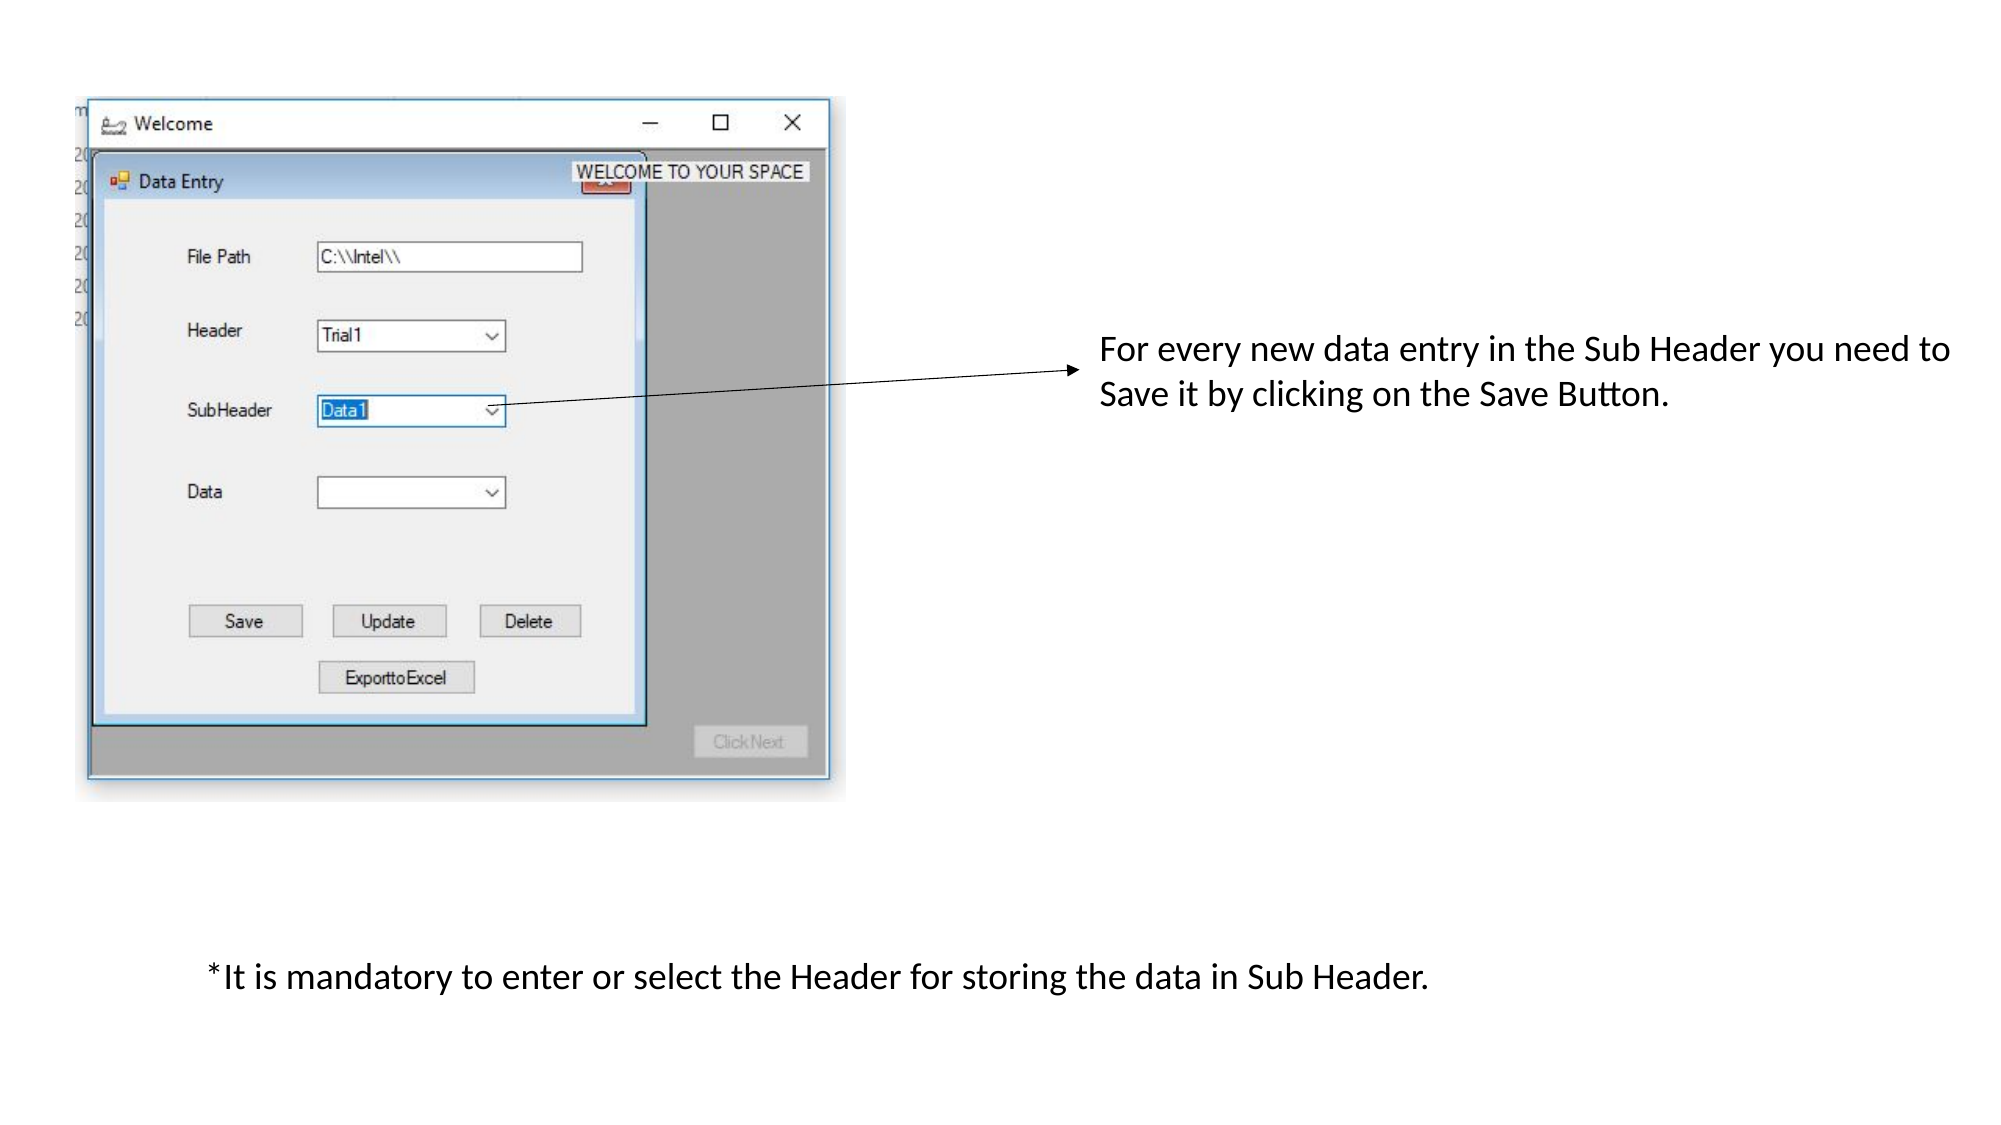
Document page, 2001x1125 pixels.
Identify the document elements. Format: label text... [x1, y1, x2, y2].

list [75, 96, 846, 802]
text_box For every new data entry in the Sub Header you need to Save it by clicking on the Save Button. [1084, 316, 1968, 422]
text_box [487, 369, 1080, 406]
text_box *It is mandatory to enter or select the Header for storing the data in Sub Header. [190, 944, 1447, 1004]
